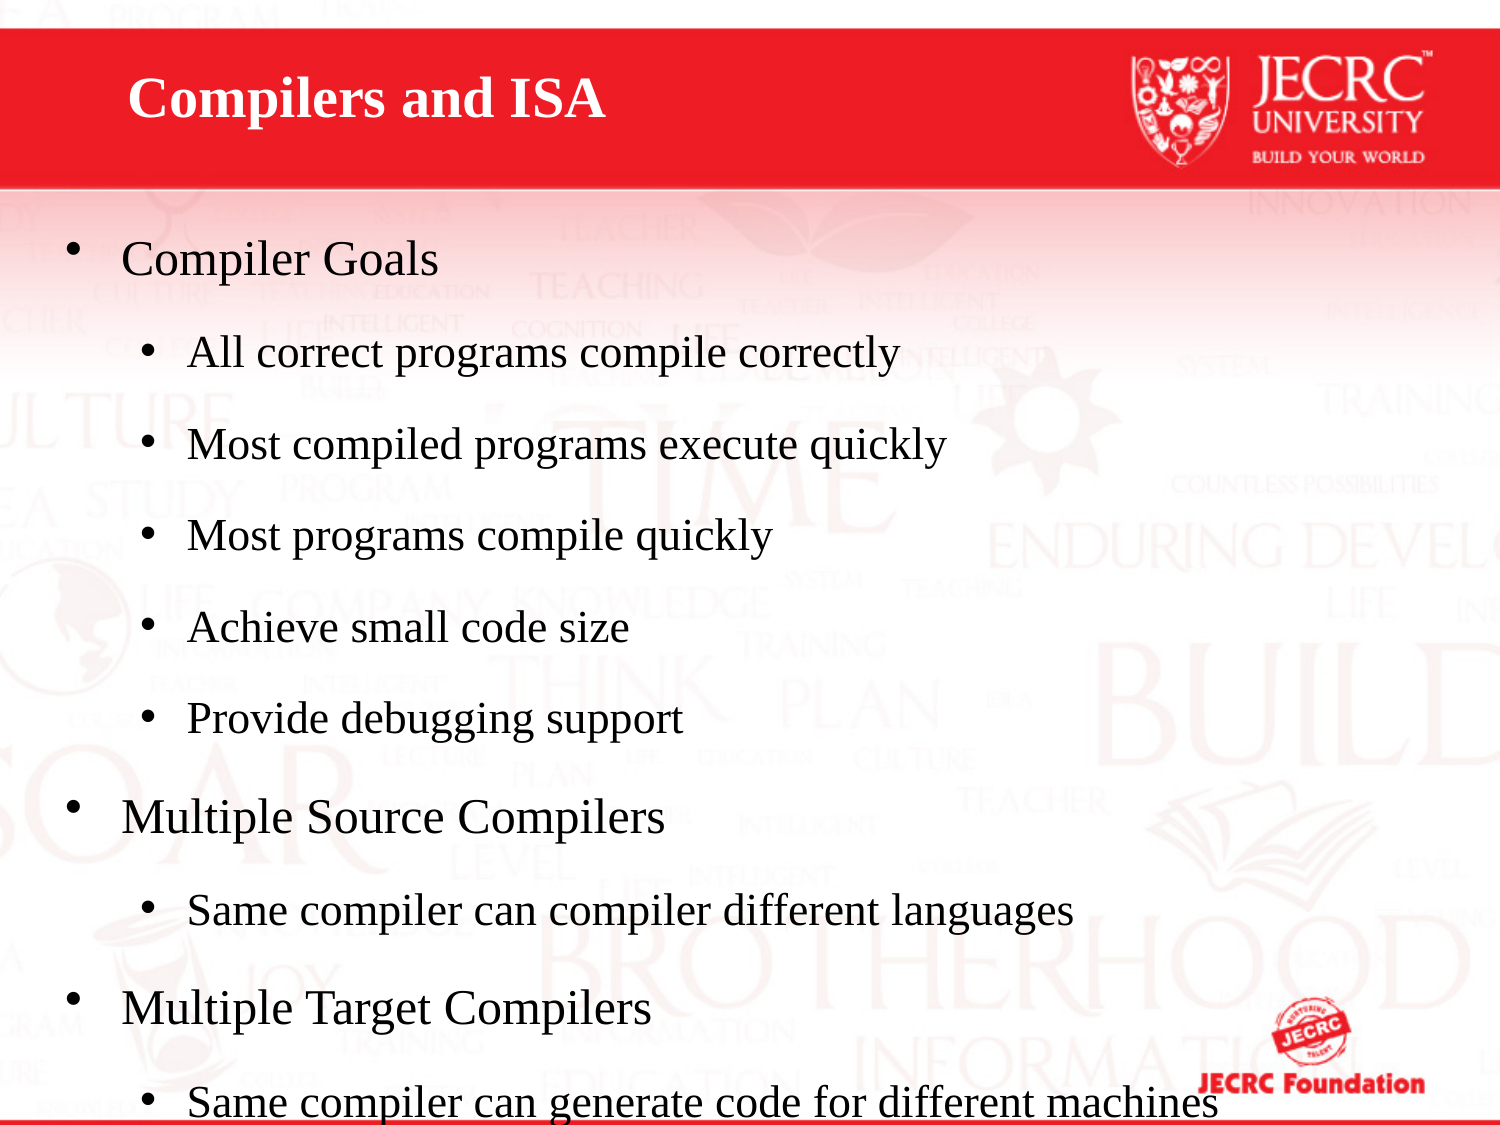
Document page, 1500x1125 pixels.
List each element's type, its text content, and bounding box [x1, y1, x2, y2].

picture [1388, 0, 1500, 187]
list Compiler Goals All correct programs compile correctly Most compiled programs execute quickly Most programs compile quickly Achieve small code size Provide debugging support Multiple Source Compilers Same compiler can compiler different languages Multiple Target Compilers Same compiler can generate code for different machines [49, 187, 1500, 863]
picture [0, 0, 1500, 1125]
title Compilers and ISA [112, 0, 1388, 187]
